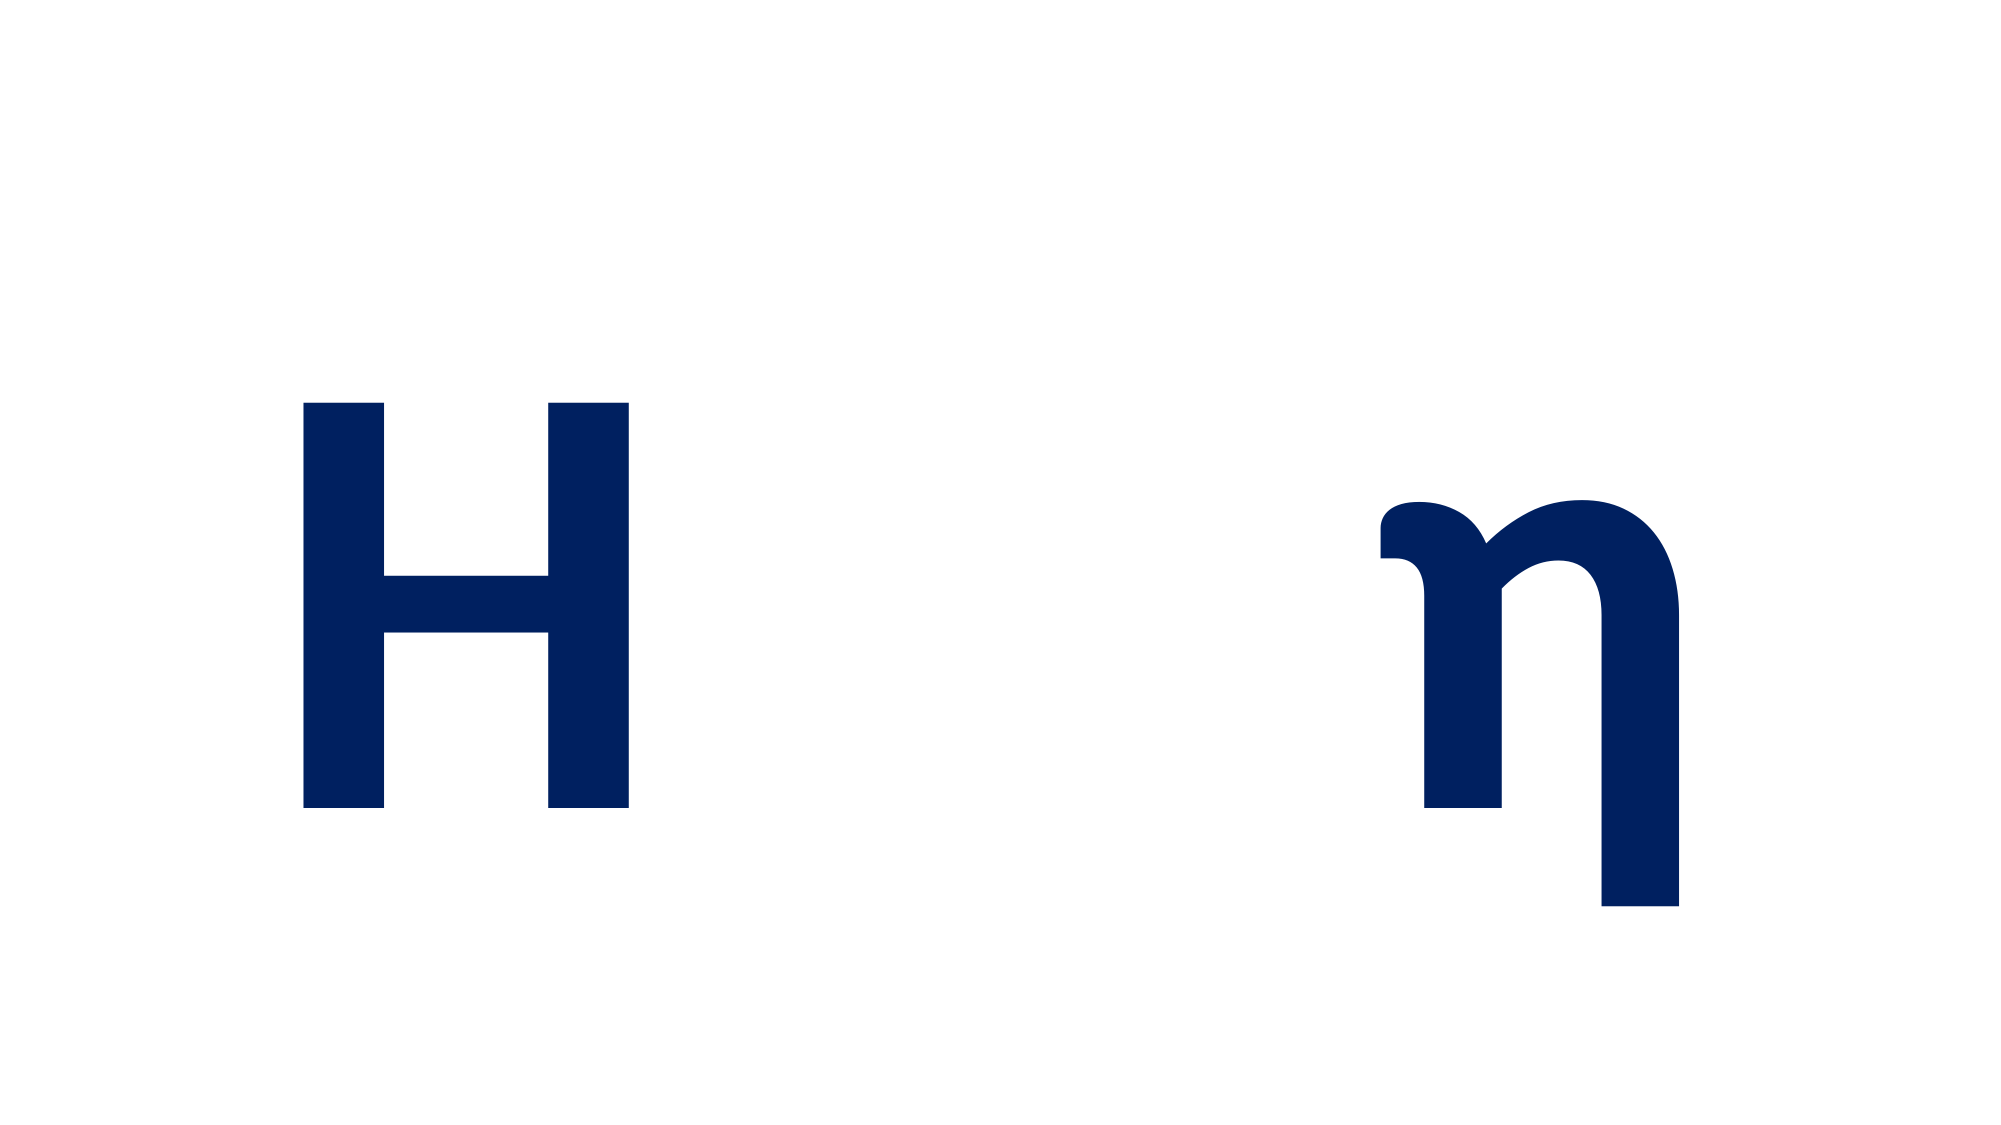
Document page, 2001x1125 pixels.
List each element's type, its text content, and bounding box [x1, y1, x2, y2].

text_box Η η [254, 176, 1746, 941]
